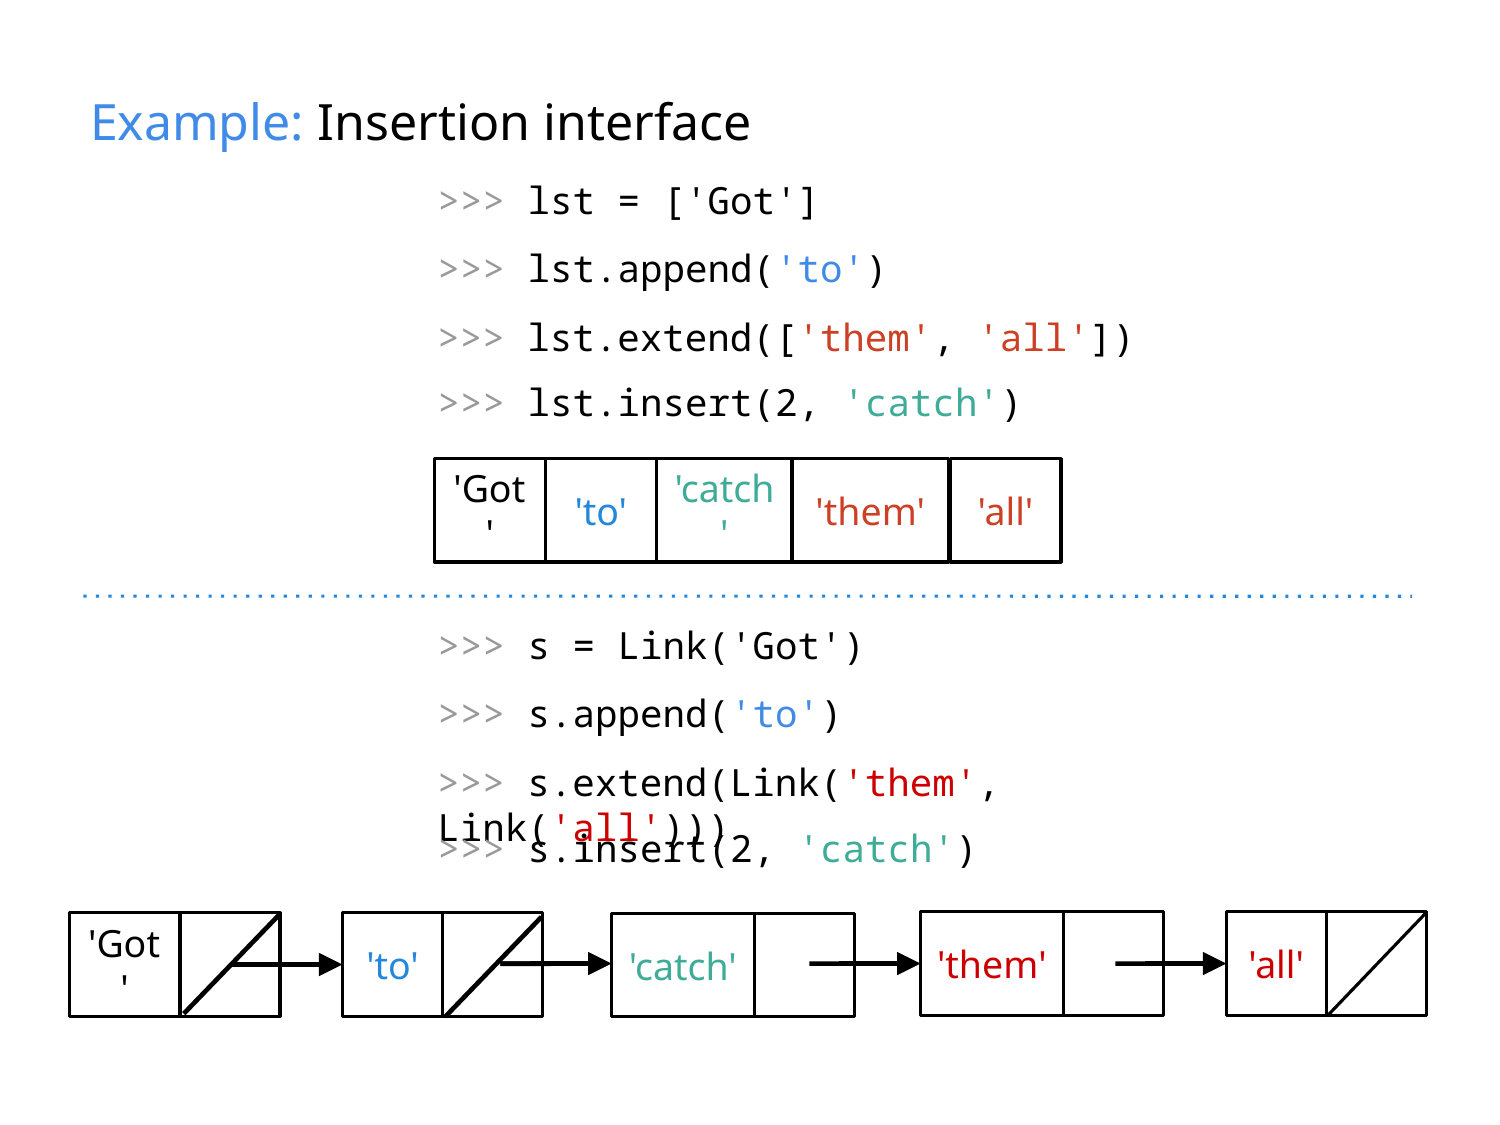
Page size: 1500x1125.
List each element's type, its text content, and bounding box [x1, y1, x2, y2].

text_box >>> lst = ['Got'] [422, 161, 1073, 231]
text_box >>> s = Link('Got') [422, 606, 1073, 676]
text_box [68, 912, 184, 1017]
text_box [445, 916, 495, 1017]
text_box >>> lst.append('to') [422, 231, 1073, 299]
text_box >>> s.append('to') [422, 676, 1073, 744]
text_box >>> lst.extend(['them', 'all']) [422, 298, 1291, 383]
text_box 'to' [545, 458, 654, 562]
text_box 'Got' [434, 458, 545, 562]
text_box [500, 891, 1427, 1037]
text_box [278, 912, 495, 1017]
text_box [656, 458, 1062, 563]
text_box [183, 913, 281, 1014]
text_box >>> s.extend(Link('them', Link('all'))) [422, 743, 1291, 828]
text_box >>> s.insert(2, 'catch') [422, 809, 1073, 885]
text_box >>> lst.insert(2, 'catch') [422, 364, 1073, 440]
title Example: Insertion interface [75, 36, 1425, 166]
